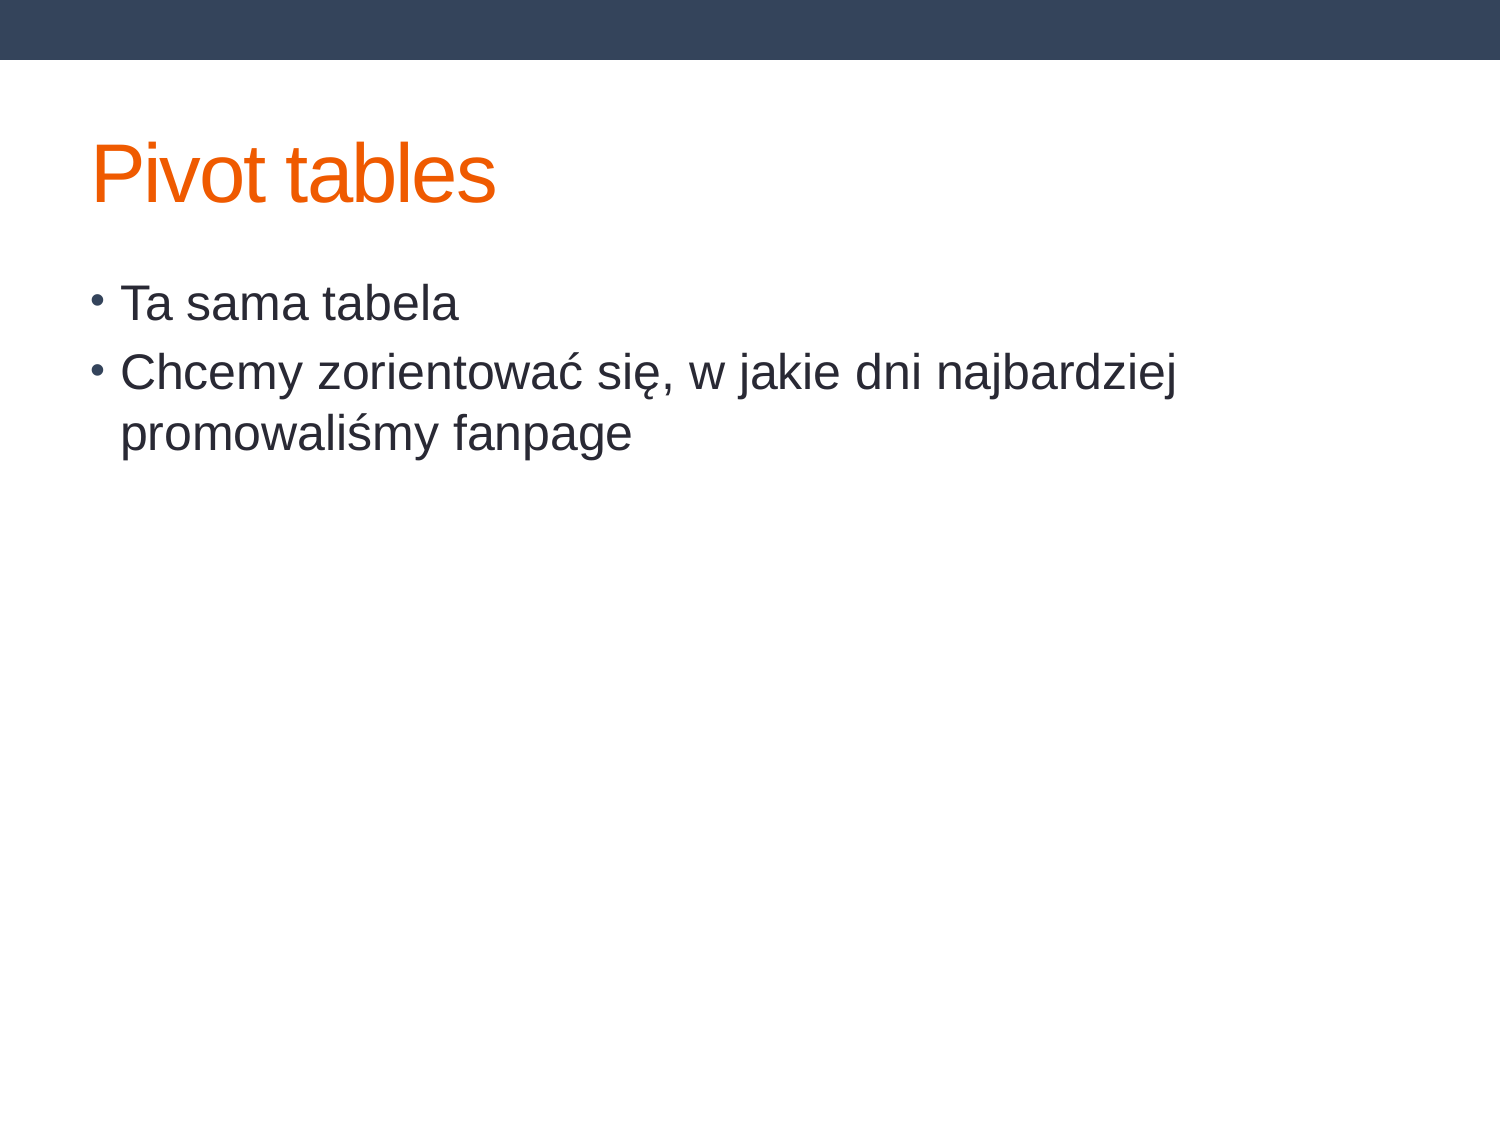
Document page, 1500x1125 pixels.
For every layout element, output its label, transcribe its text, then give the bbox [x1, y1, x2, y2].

list Ta sama tabela Chcemy zorientować się, w jakie dni najbardziej promowaliśmy fanpage [75, 262, 1425, 1063]
title Pivot tables [75, 87, 1425, 250]
